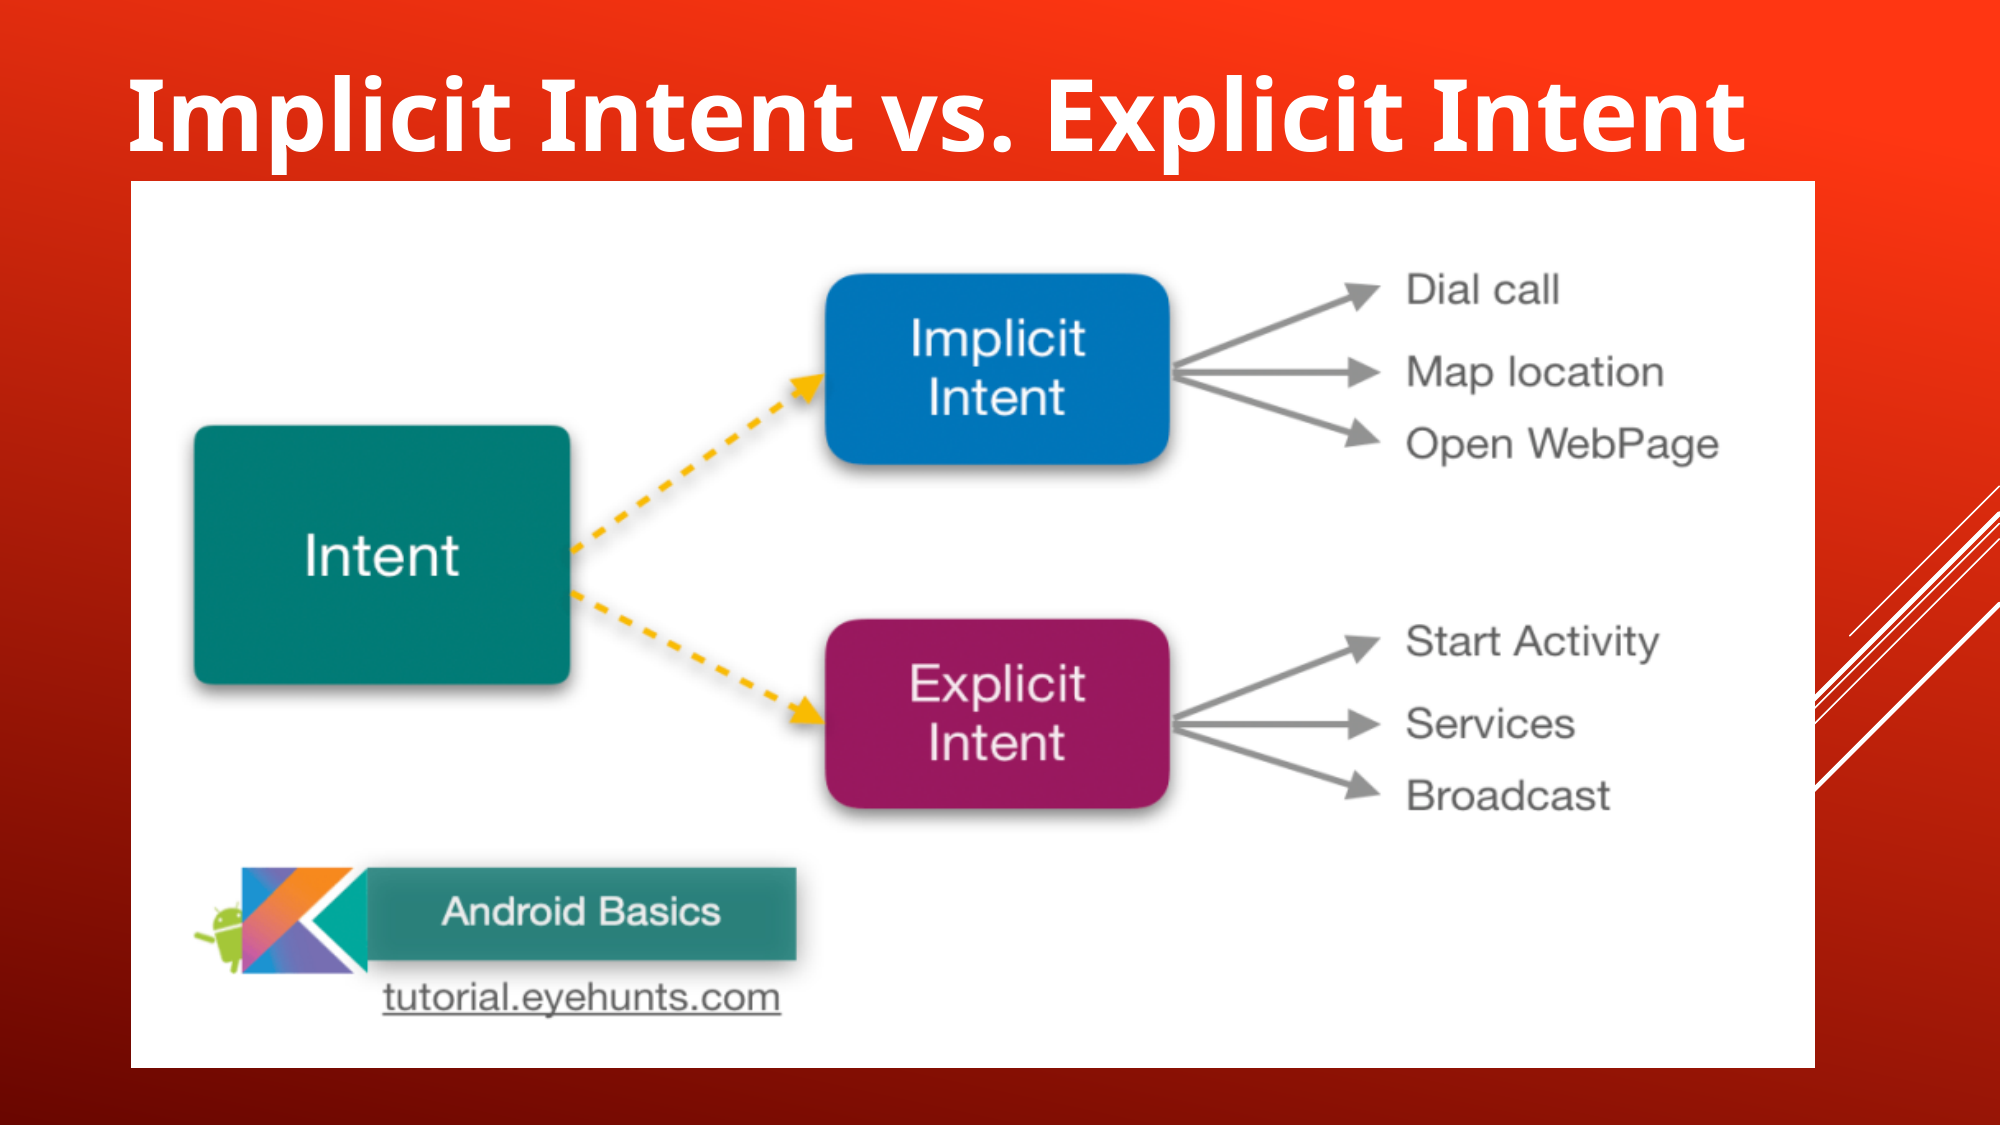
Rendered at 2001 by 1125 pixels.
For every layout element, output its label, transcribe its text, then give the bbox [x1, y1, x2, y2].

picture [131, 180, 1815, 1069]
list Implicit Intent vs. Explicit Intent [112, 40, 1938, 182]
